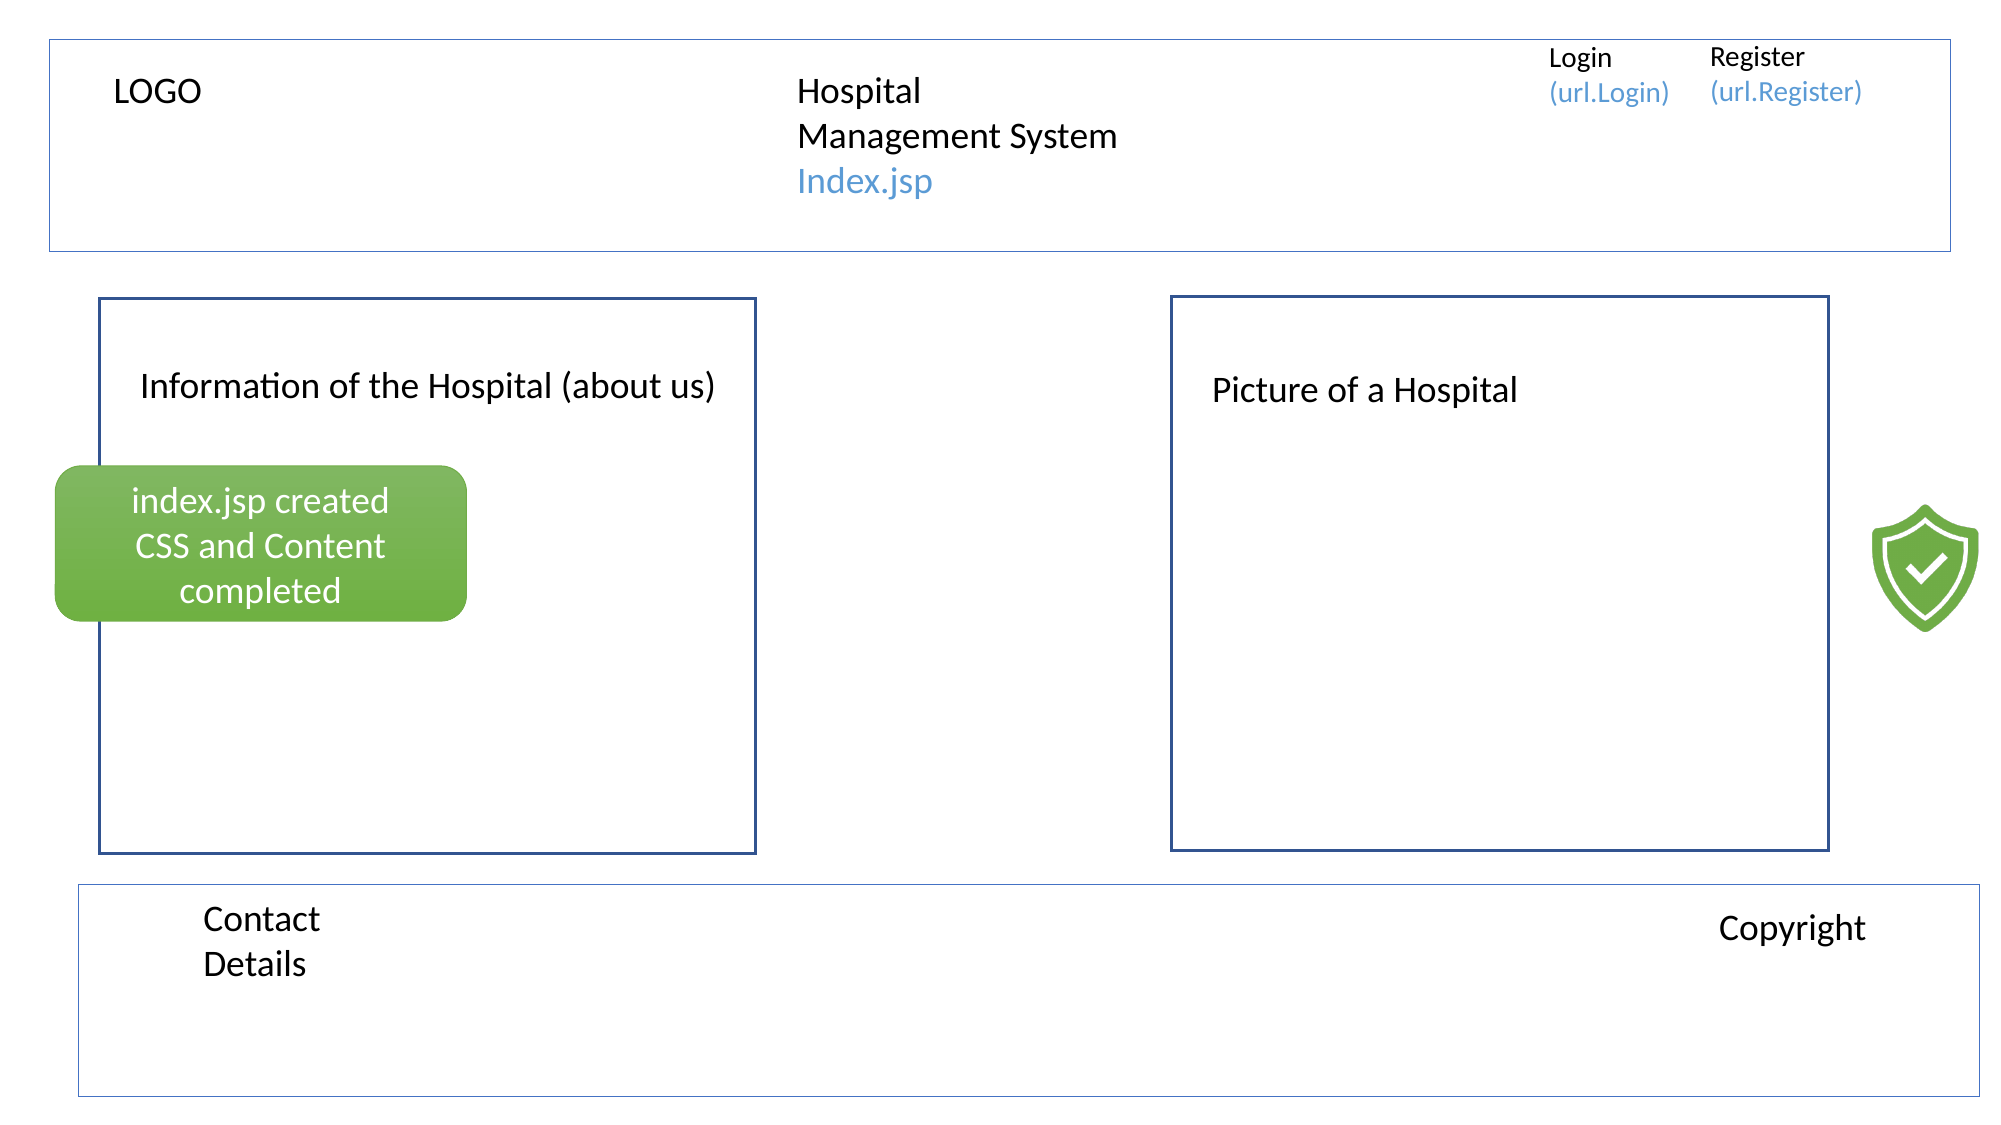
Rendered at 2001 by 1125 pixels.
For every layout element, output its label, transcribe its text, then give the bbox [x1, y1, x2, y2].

text_box [49, 39, 1951, 252]
text_box Contact Details [188, 886, 397, 992]
text_box Register (url.Register) [1695, 30, 1901, 115]
picture [1849, 492, 2000, 643]
text_box Hospital Management System Index.jsp [782, 58, 1142, 209]
text_box Login (url.Login) [1534, 31, 1711, 117]
text_box LOGO [99, 59, 379, 119]
text_box [1171, 295, 1829, 852]
text_box Information of the Hospital (about us) [125, 353, 837, 414]
text_box [98, 298, 756, 854]
text_box Copyright [1704, 895, 1913, 956]
text_box index.jsp created CSS and Content completed [54, 465, 467, 622]
text_box [78, 884, 1980, 1097]
